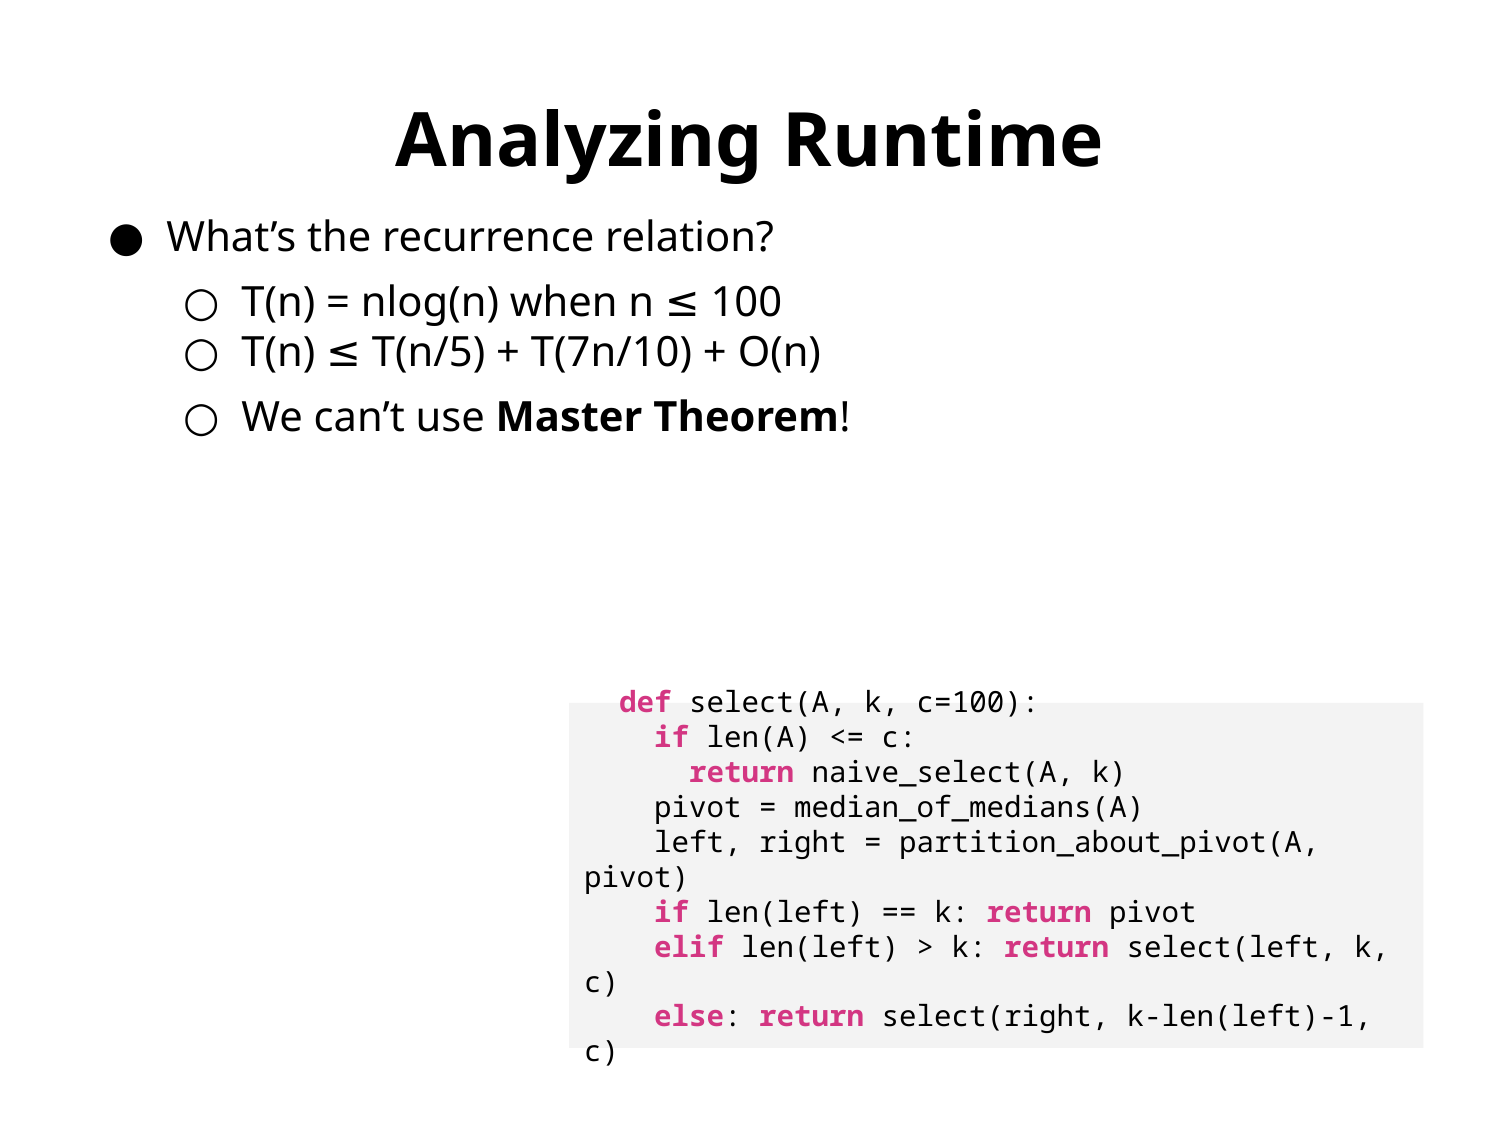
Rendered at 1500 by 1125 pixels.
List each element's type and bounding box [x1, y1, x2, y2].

text_box [76, 76, 1424, 1049]
